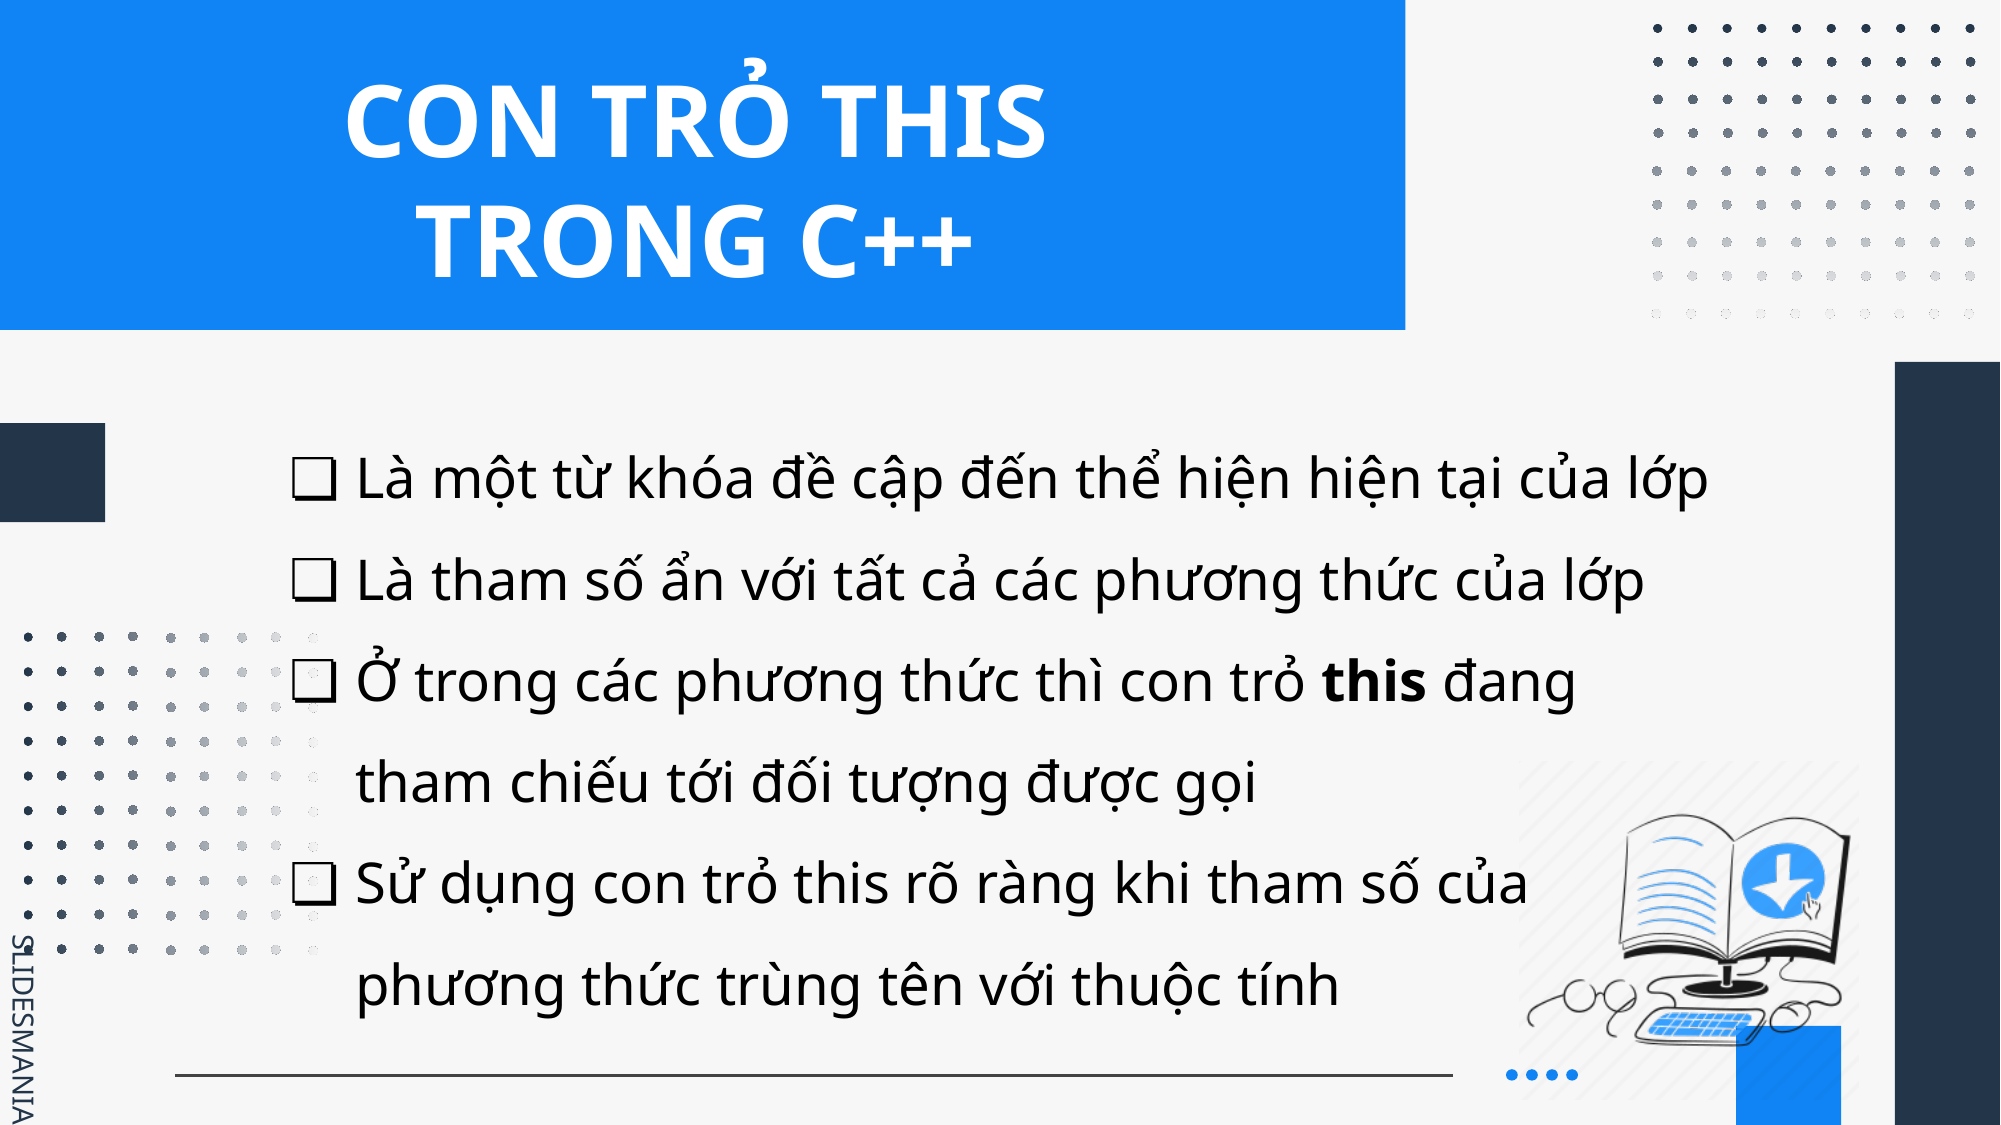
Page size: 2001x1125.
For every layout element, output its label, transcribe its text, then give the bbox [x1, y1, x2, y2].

picture [1518, 760, 1859, 1101]
list Là một từ khóa đề cập đến thể hiện hiện tại của lớp Là tham số ẩn với tất cả các phương thức của lớp Ở trong các phương thức thì con trỏ this đang tham chiếu tới đối tượng được gọi Sử dụng con trỏ this rõ ràng khi tham số của phương thức trùng tên với thuộc tính [260, 388, 1740, 1125]
title CON TRỎ THIS TRONG C++ [243, 37, 1147, 319]
